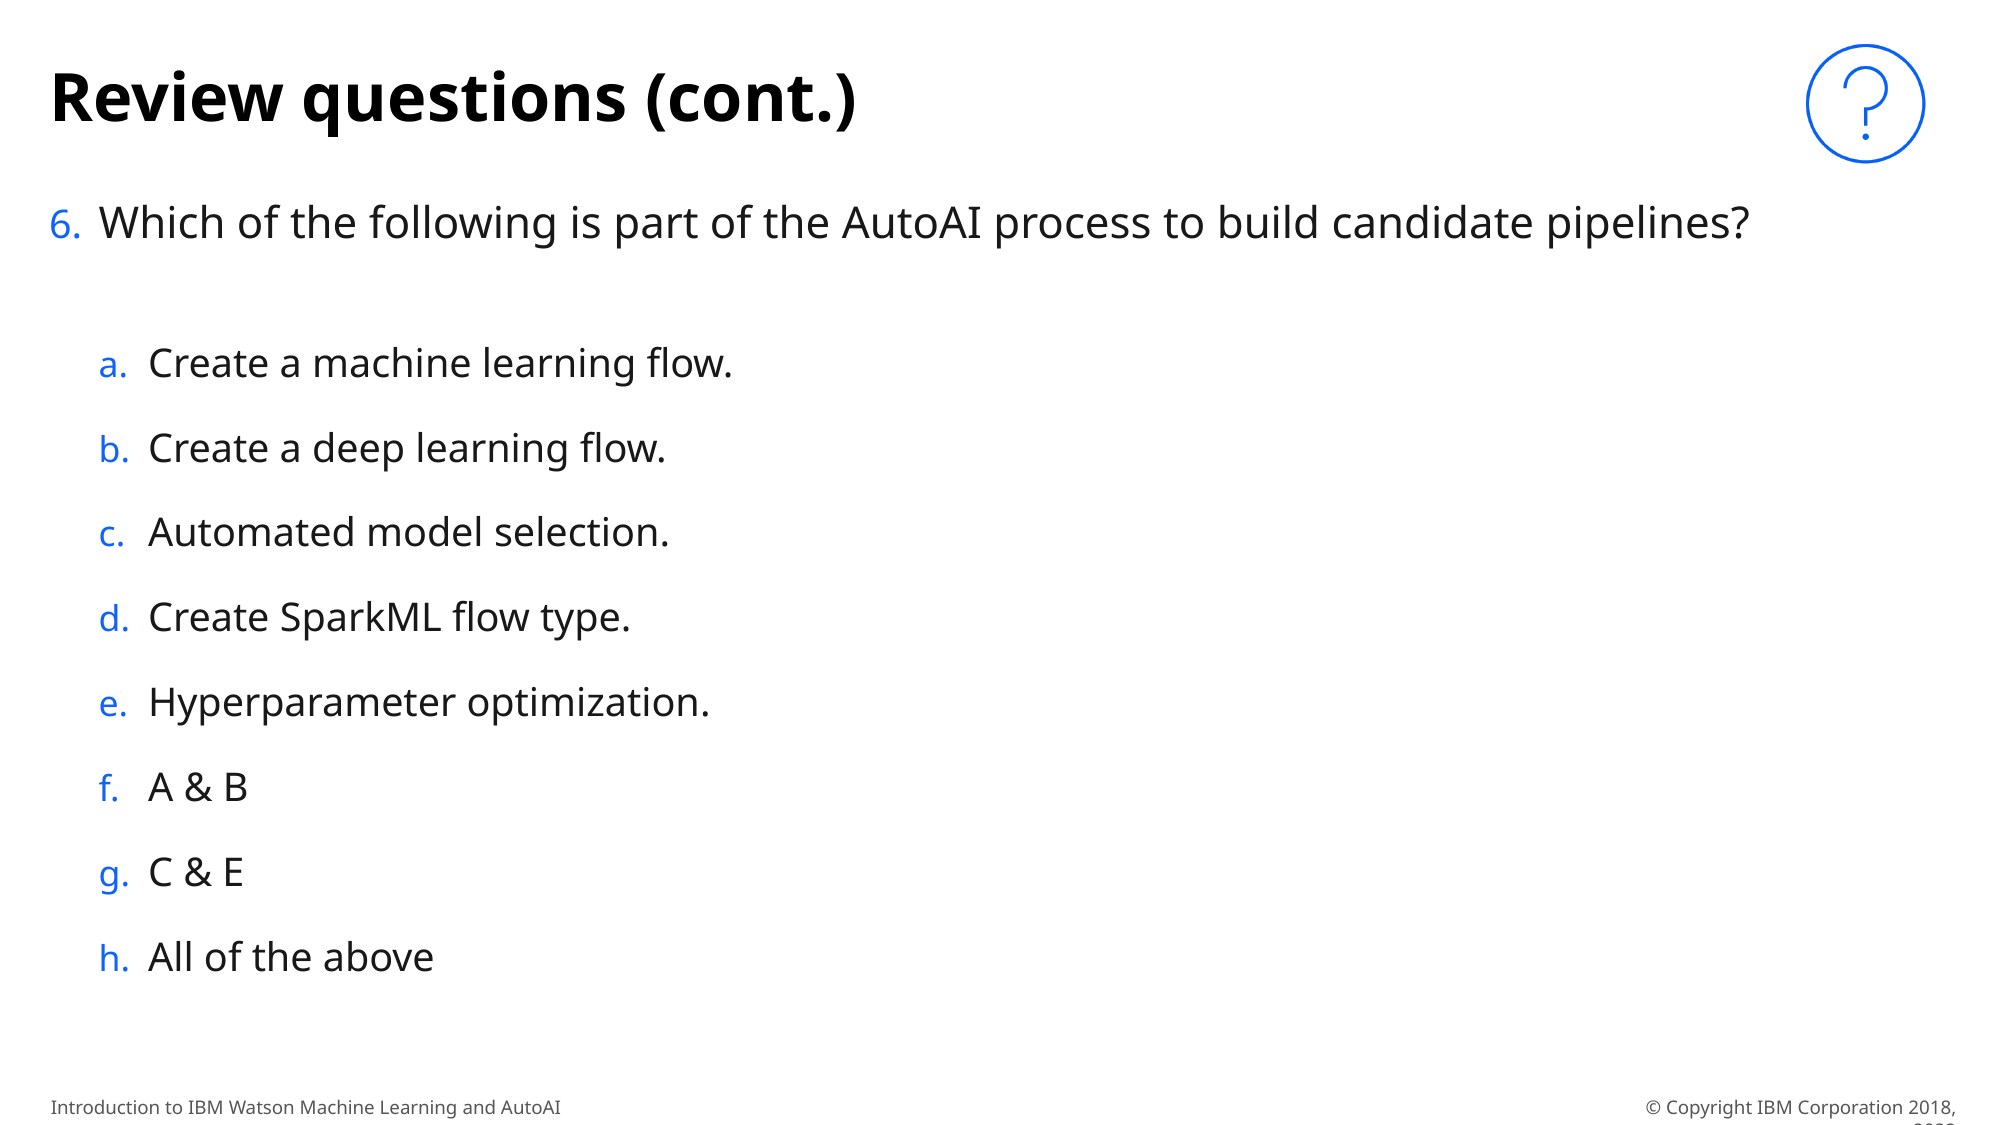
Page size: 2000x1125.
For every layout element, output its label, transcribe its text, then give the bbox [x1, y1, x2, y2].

title Review questions (cont.) [34, 29, 1790, 171]
list Which of the following is part of the AutoAI process to build candidate pipelines? Create a machine learning flow. Create a deep learning flow. Automated model selection. Create SparkML flow type. Hyperparameter optimization. A & B C & E All of the above [34, 191, 1944, 1097]
footer © Copyright IBM Corporation 2018, 2022 [1616, 1096, 1972, 1125]
picture [1790, 28, 1941, 179]
